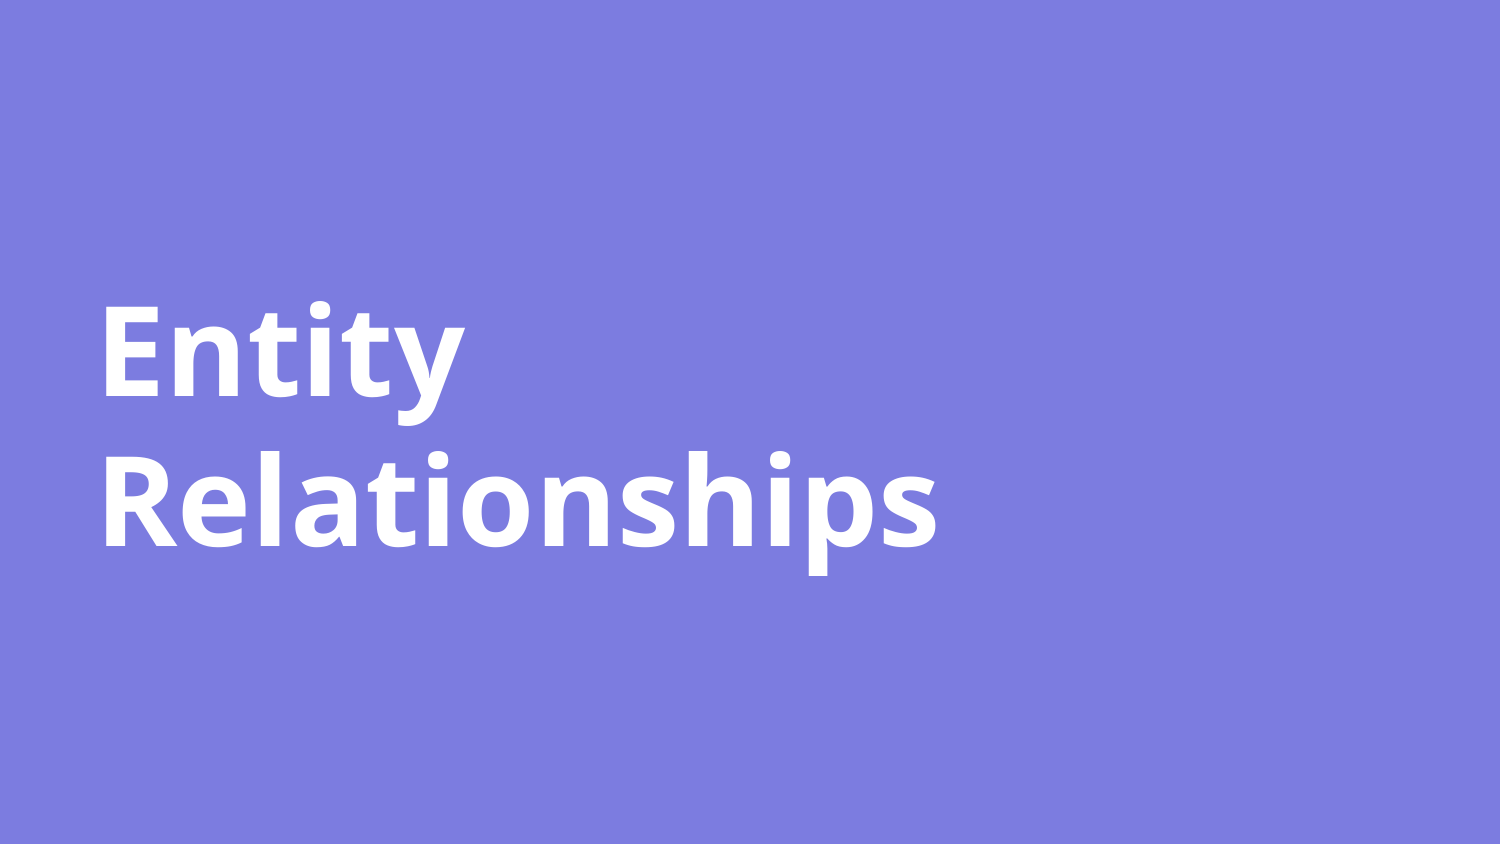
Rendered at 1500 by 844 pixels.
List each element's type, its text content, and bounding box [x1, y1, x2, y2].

title Entity Relationships [80, 86, 1003, 758]
